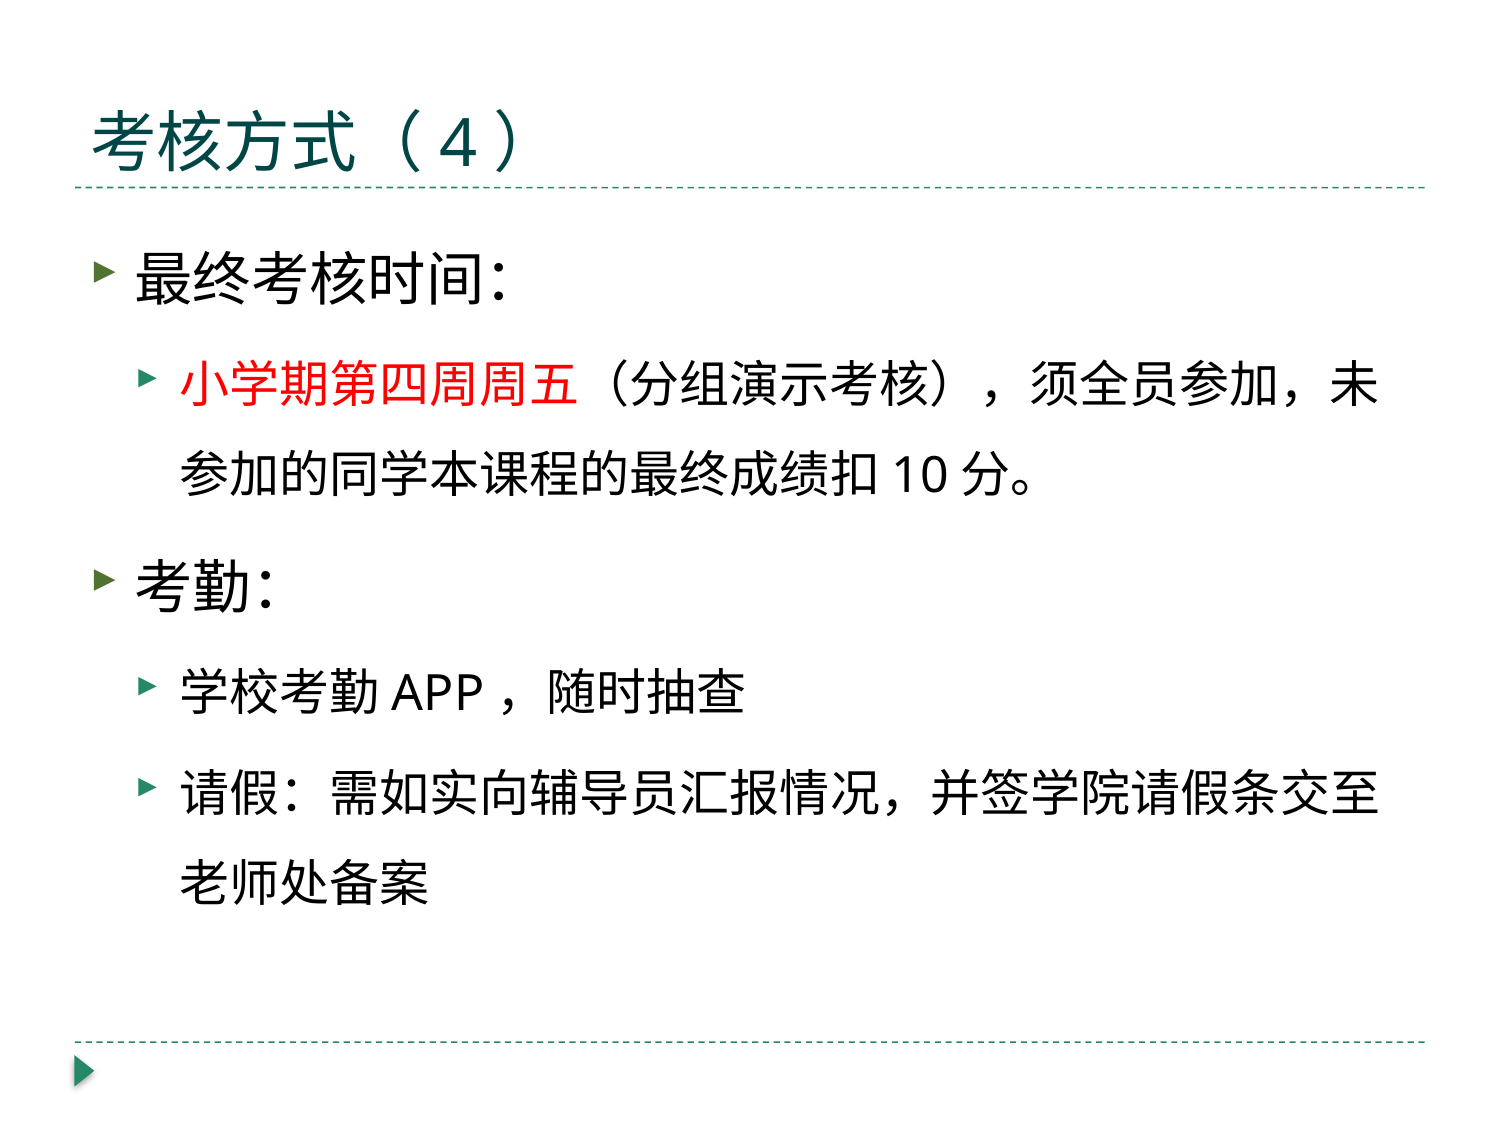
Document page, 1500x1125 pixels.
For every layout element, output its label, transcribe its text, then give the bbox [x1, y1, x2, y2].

title 考核方式（4） [74, 24, 1426, 188]
list 最终考核时间： 小学期第四周周五（分组演示考核），须全员参加，未参加的同学本课程的最终成绩扣10分。 考勤： 学校考勤APP，随时抽查 请假：需如实向辅导员汇报情况，并签学院请假条交至老师处备案 [74, 199, 1426, 1011]
